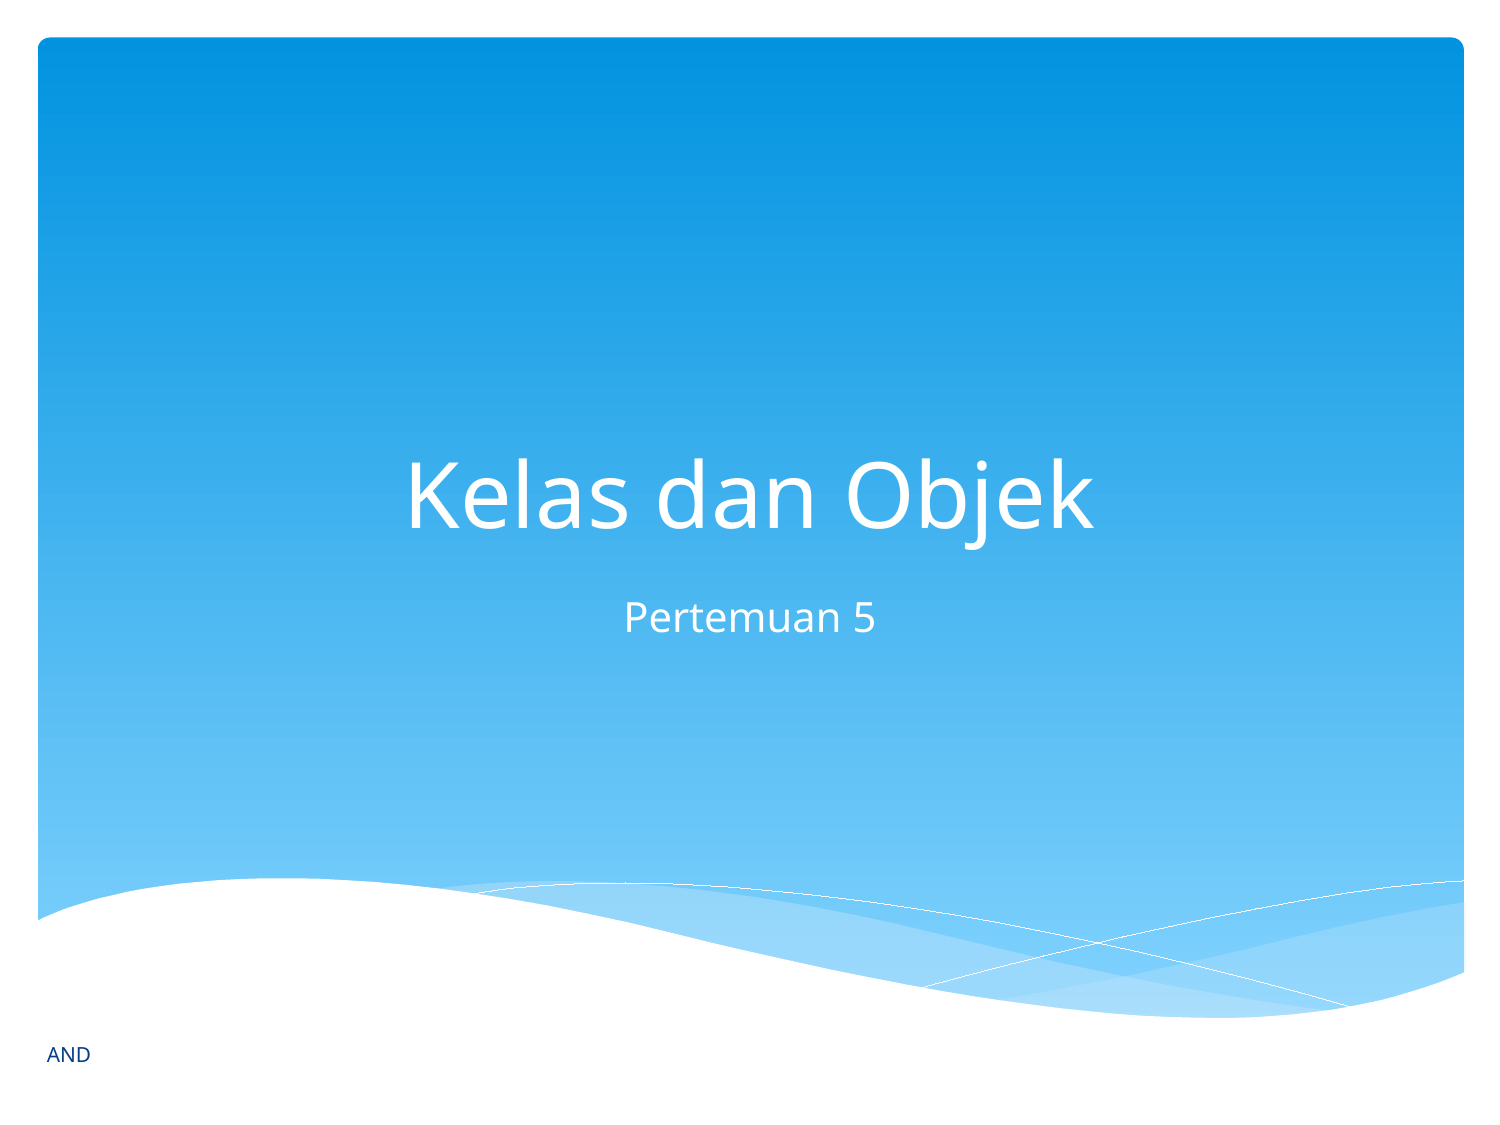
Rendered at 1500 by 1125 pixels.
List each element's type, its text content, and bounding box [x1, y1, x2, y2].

subtitle Pertemuan 5 [225, 583, 1275, 825]
title Kelas dan Objek [112, 262, 1388, 555]
footer AND [31, 1025, 653, 1086]
